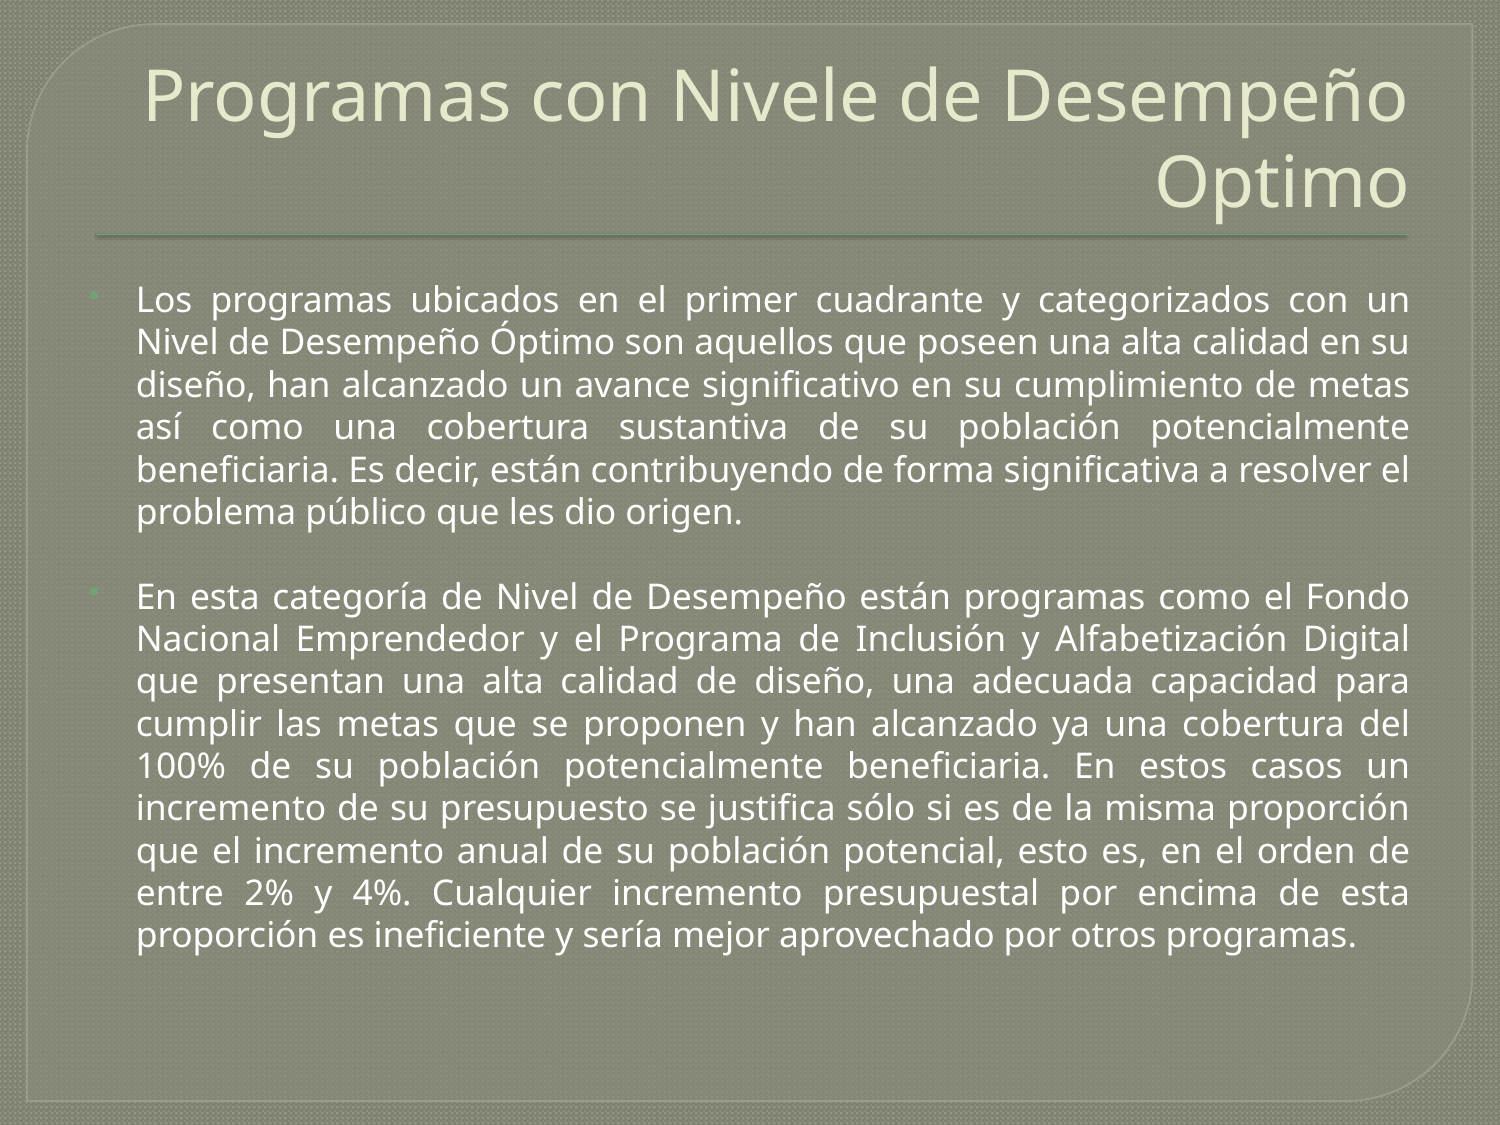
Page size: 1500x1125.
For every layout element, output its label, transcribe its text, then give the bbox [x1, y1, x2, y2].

title Programas con Nivele de Desempeño Optimo [75, 41, 1425, 230]
list Los programas ubicados en el primer cuadrante y categorizados con un Nivel de Desempeño Óptimo son aquellos que poseen una alta calidad en su diseño, han alcanzado un avance significativo en su cumplimiento de metas así como una cobertura sustantiva de su población potencialmente beneficiaria. Es decir, están contribuyendo de forma significativa a resolver el problema público que les dio origen. En esta categoría de Nivel de Desempeño están programas como el Fondo Nacional Emprendedor y el Programa de Inclusión y Alfabetización Digital que presentan una alta calidad de diseño, una adecuada capacidad para cumplir las metas que se proponen y han alcanzado ya una cobertura del 100% de su población potencialmente beneficiaria. En estos casos un incremento de su presupuesto se justifica sólo si es de la misma proporción que el incremento anual de su población potencial, esto es, en el orden de entre 2% y 4%. Cualquier incremento presupuestal por encima de esta proporción es ineficiente y sería mejor aprovechado por otros programas. [75, 270, 1425, 1013]
